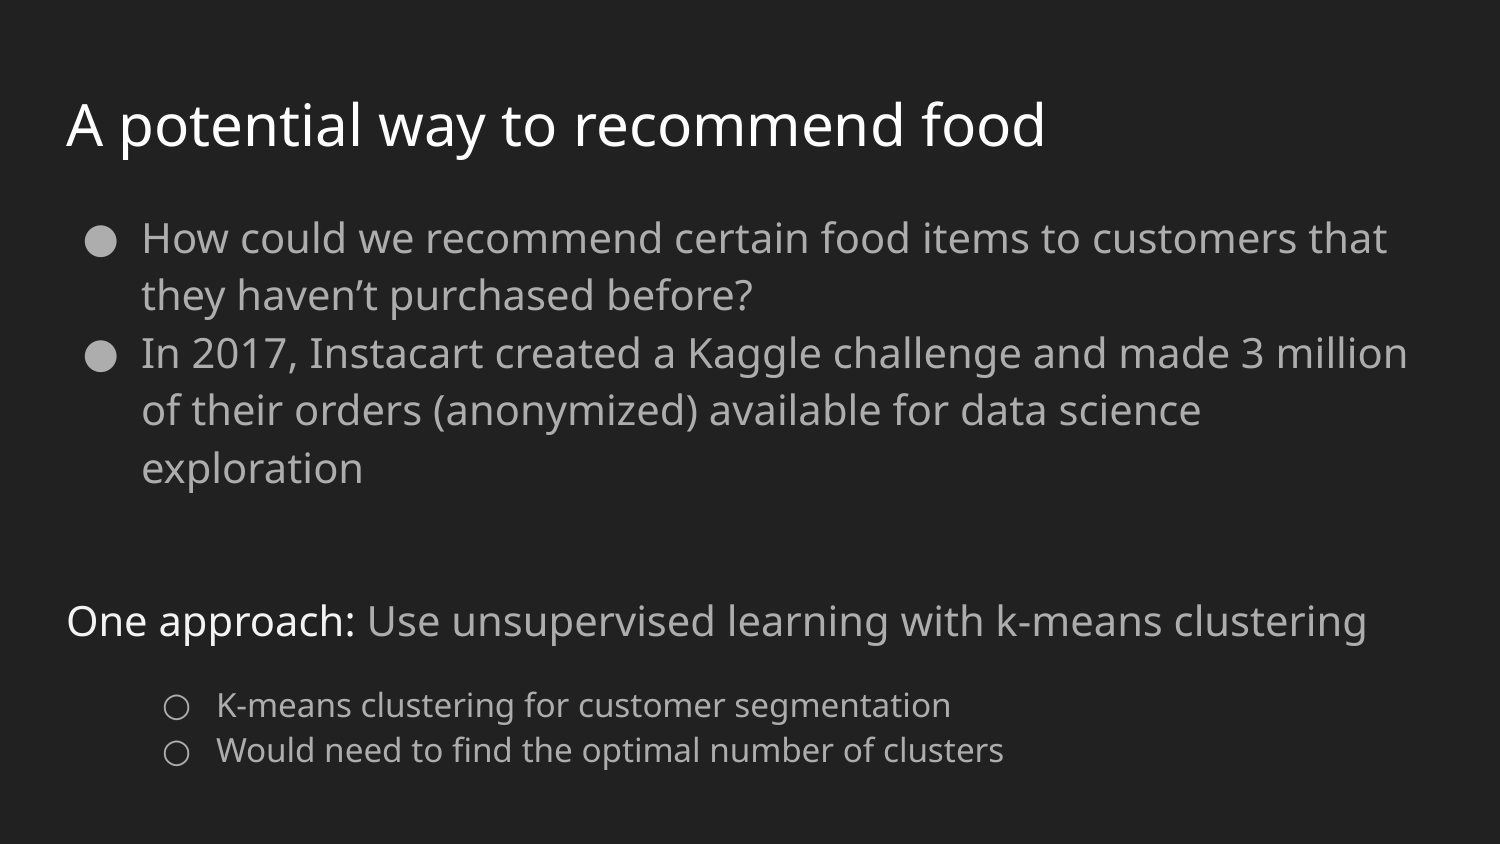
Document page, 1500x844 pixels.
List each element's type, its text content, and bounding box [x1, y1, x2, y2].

title A potential way to recommend food [51, 72, 1449, 167]
list How could we recommend certain food items to customers that they haven’t purchased before? In 2017, Instacart created a Kaggle challenge and made 3 million of their orders (anonymized) available for data science exploration One approach: Use unsupervised learning with k-means clustering K-means clustering for customer segmentation Would need to find the optimal number of clusters [51, 189, 1449, 750]
